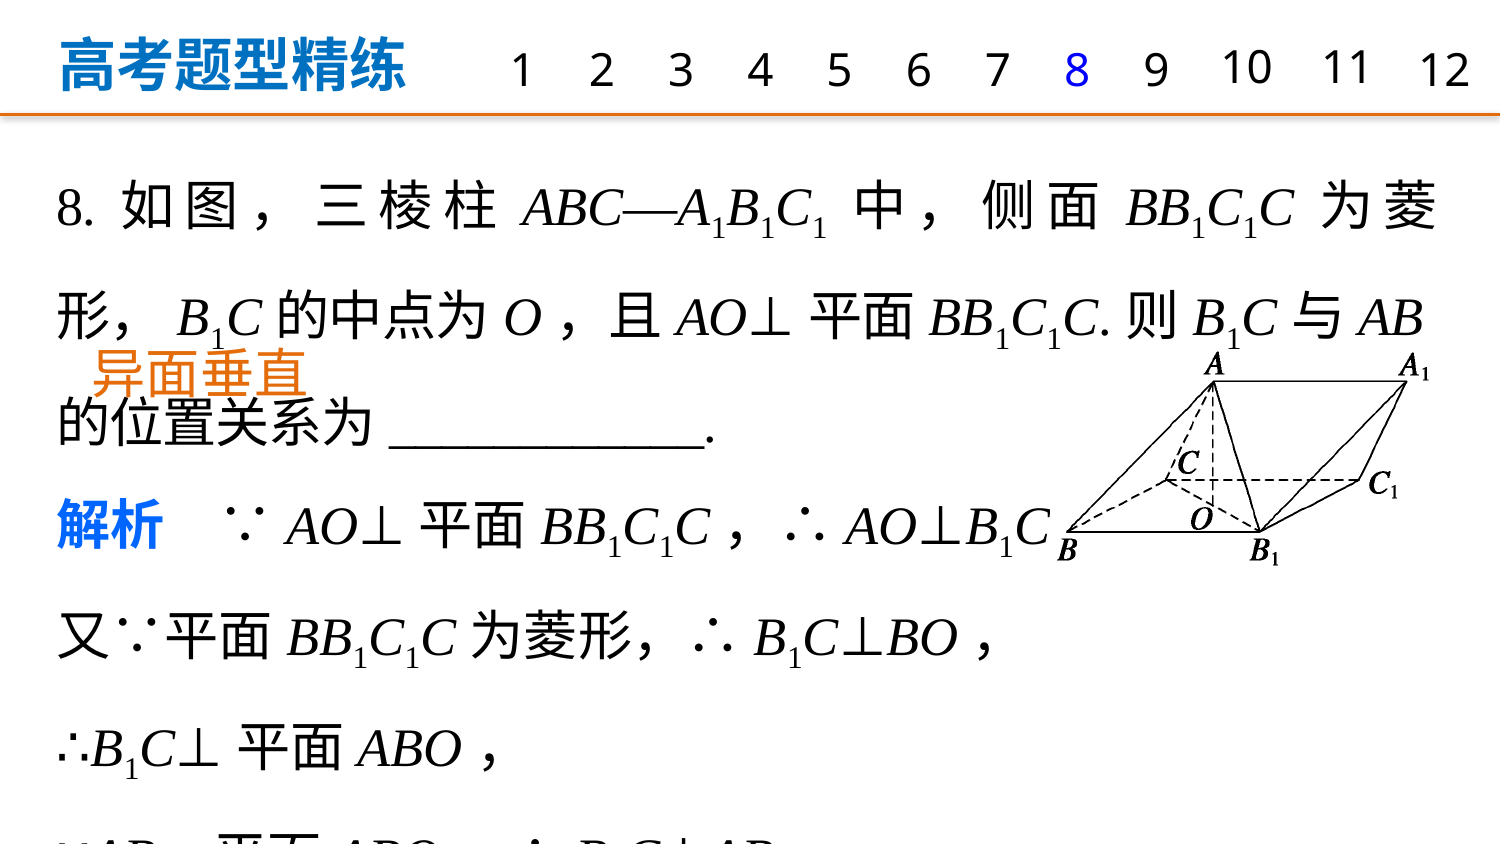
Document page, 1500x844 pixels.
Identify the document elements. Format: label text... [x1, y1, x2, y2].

text_box 6 [884, 36, 954, 106]
text_box 5 [804, 36, 875, 106]
text_box 7 [963, 36, 1033, 106]
text_box 高考题型精练 [43, 20, 423, 105]
text_box 异面垂直 [76, 331, 324, 412]
text_box 2 [567, 36, 637, 106]
text_box 8.如图，三棱柱ABC—A1B1C1中，侧面BB1C1C为菱形，B1C的中点为O，且AO⊥平面BB1C1C.则B1C与AB的位置关系为____________. 解析 ∵AO⊥平面BB1C1C，∴AO⊥B1C， 又∵平面BB1C1C为菱形，∴B1C⊥BO， ∴B1C⊥平面ABO， ∵AB⊂平面ABO，∴B1C⊥AB. [41, 126, 1452, 844]
text_box 11 [1301, 36, 1394, 101]
picture [1050, 350, 1436, 571]
text_box 3 [646, 36, 716, 106]
text_box 1 [488, 36, 558, 106]
text_box 9 [1121, 36, 1192, 106]
text_box 10 [1201, 36, 1293, 101]
text_box 12 [1402, 36, 1486, 106]
text_box 4 [725, 36, 796, 106]
text_box 8 [1042, 36, 1113, 106]
